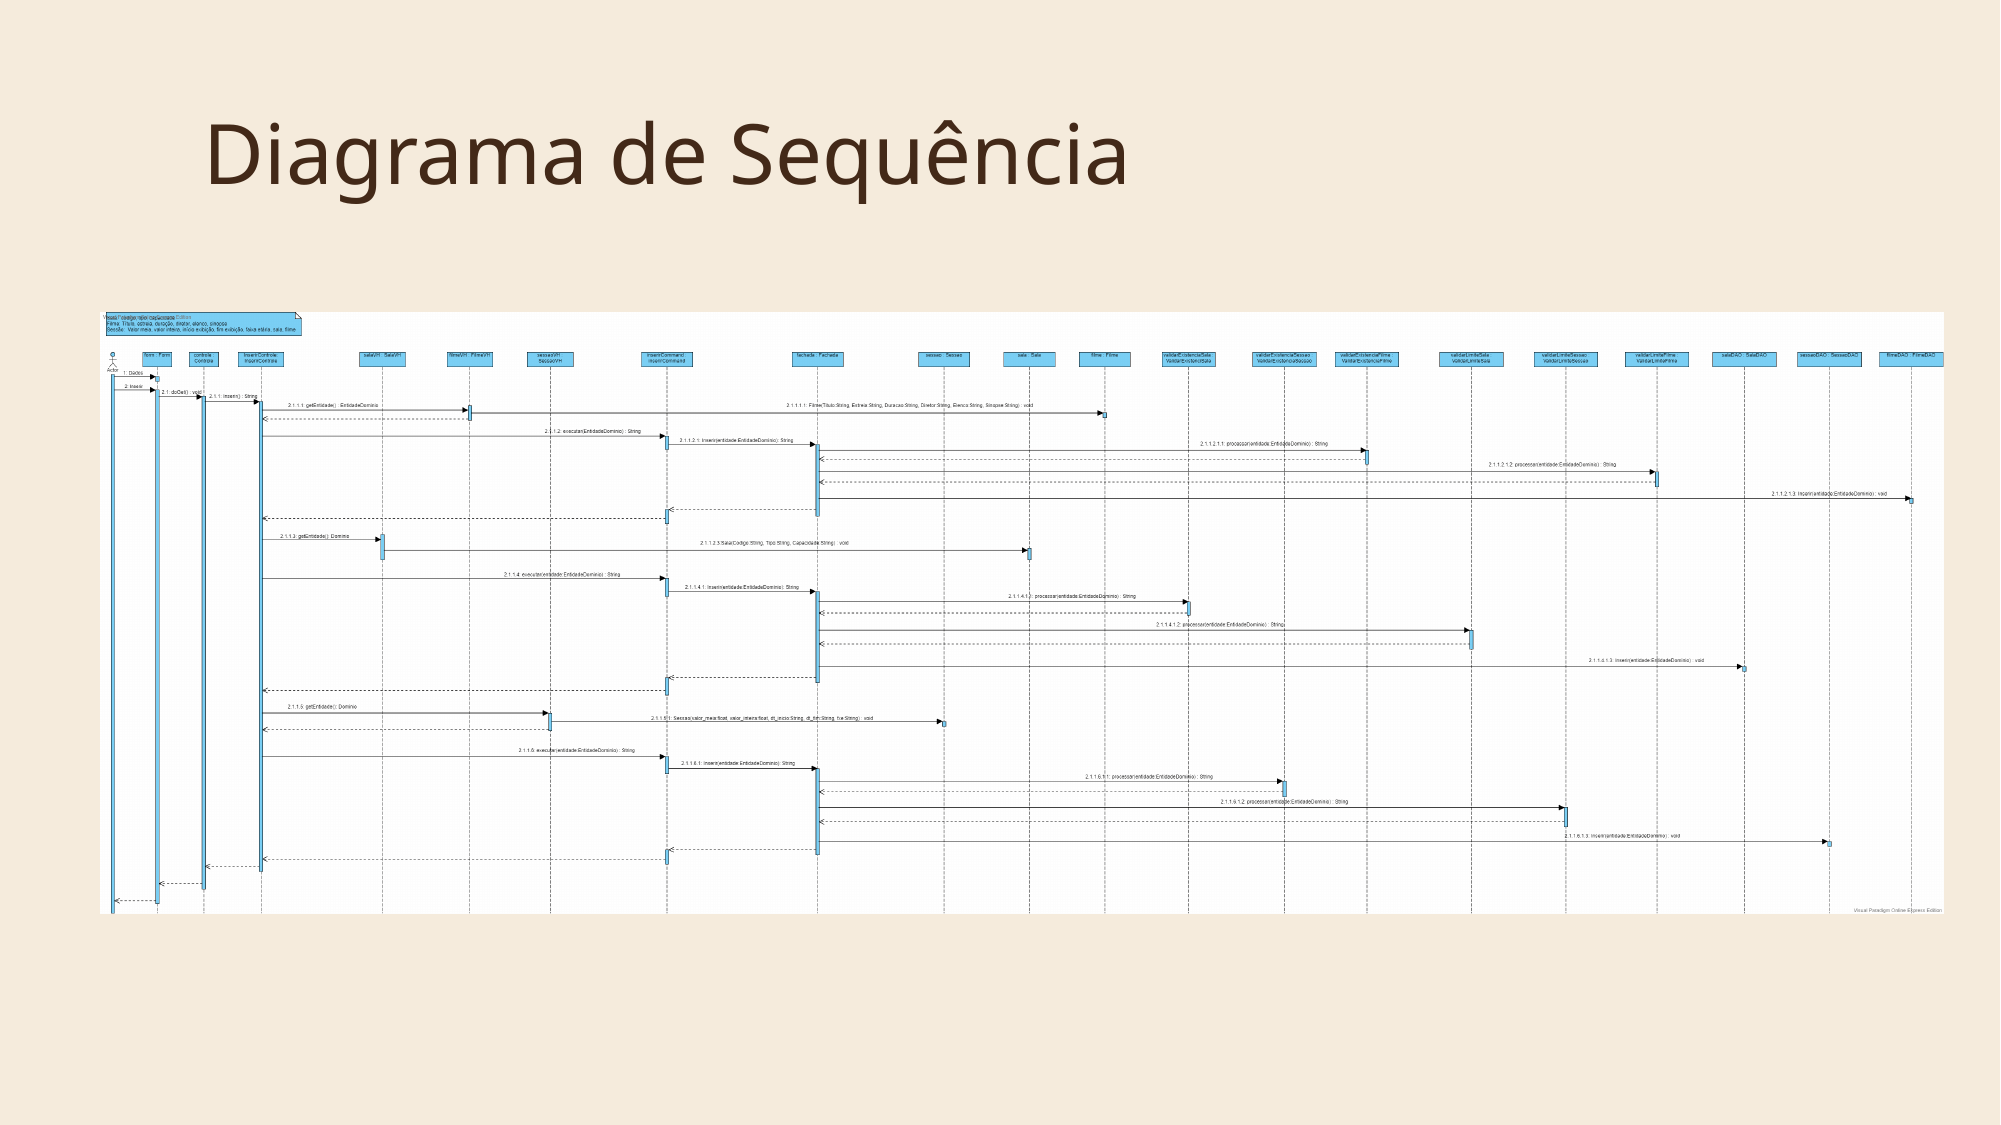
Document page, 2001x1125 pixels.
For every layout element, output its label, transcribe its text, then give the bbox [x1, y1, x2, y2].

picture [99, 312, 1944, 915]
title Diagrama de Sequência [0, 51, 1337, 217]
